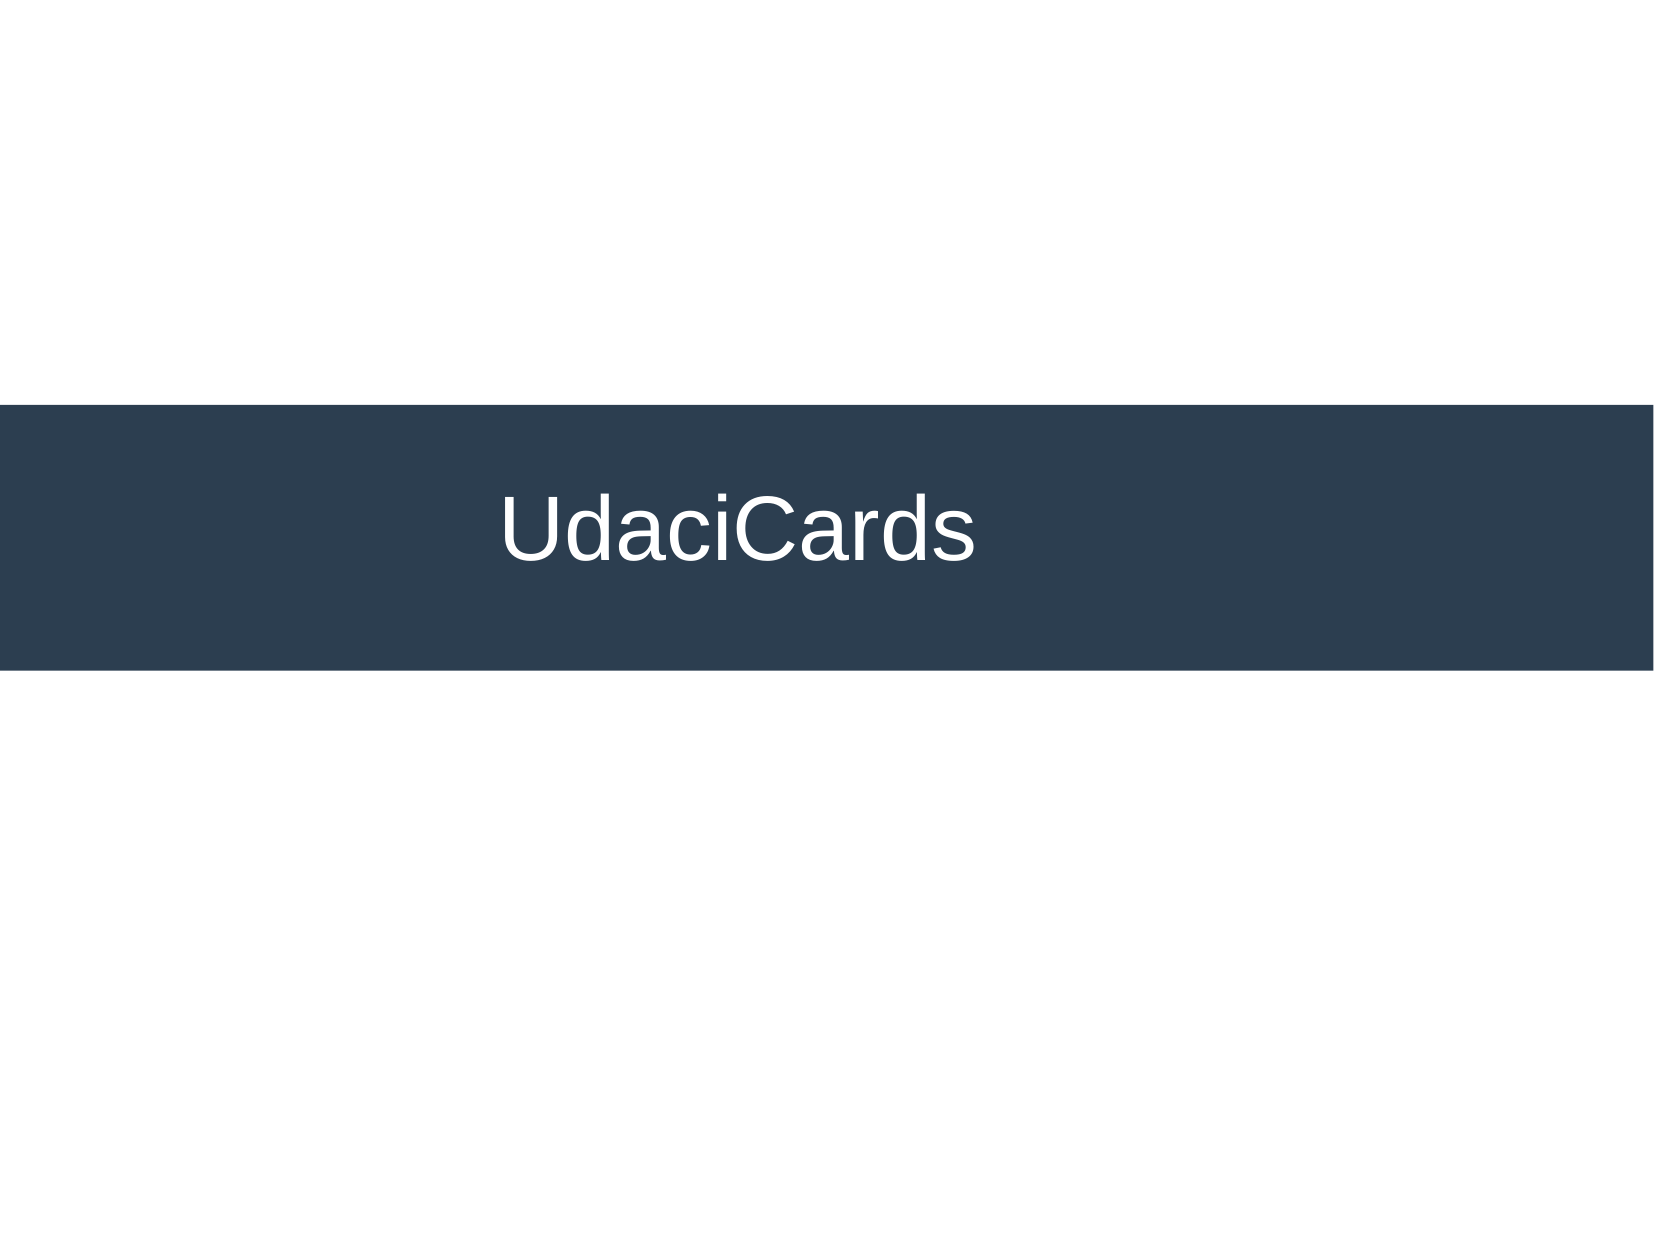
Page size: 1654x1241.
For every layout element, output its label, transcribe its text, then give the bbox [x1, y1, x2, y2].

title UdaciCards [90, 420, 1386, 627]
